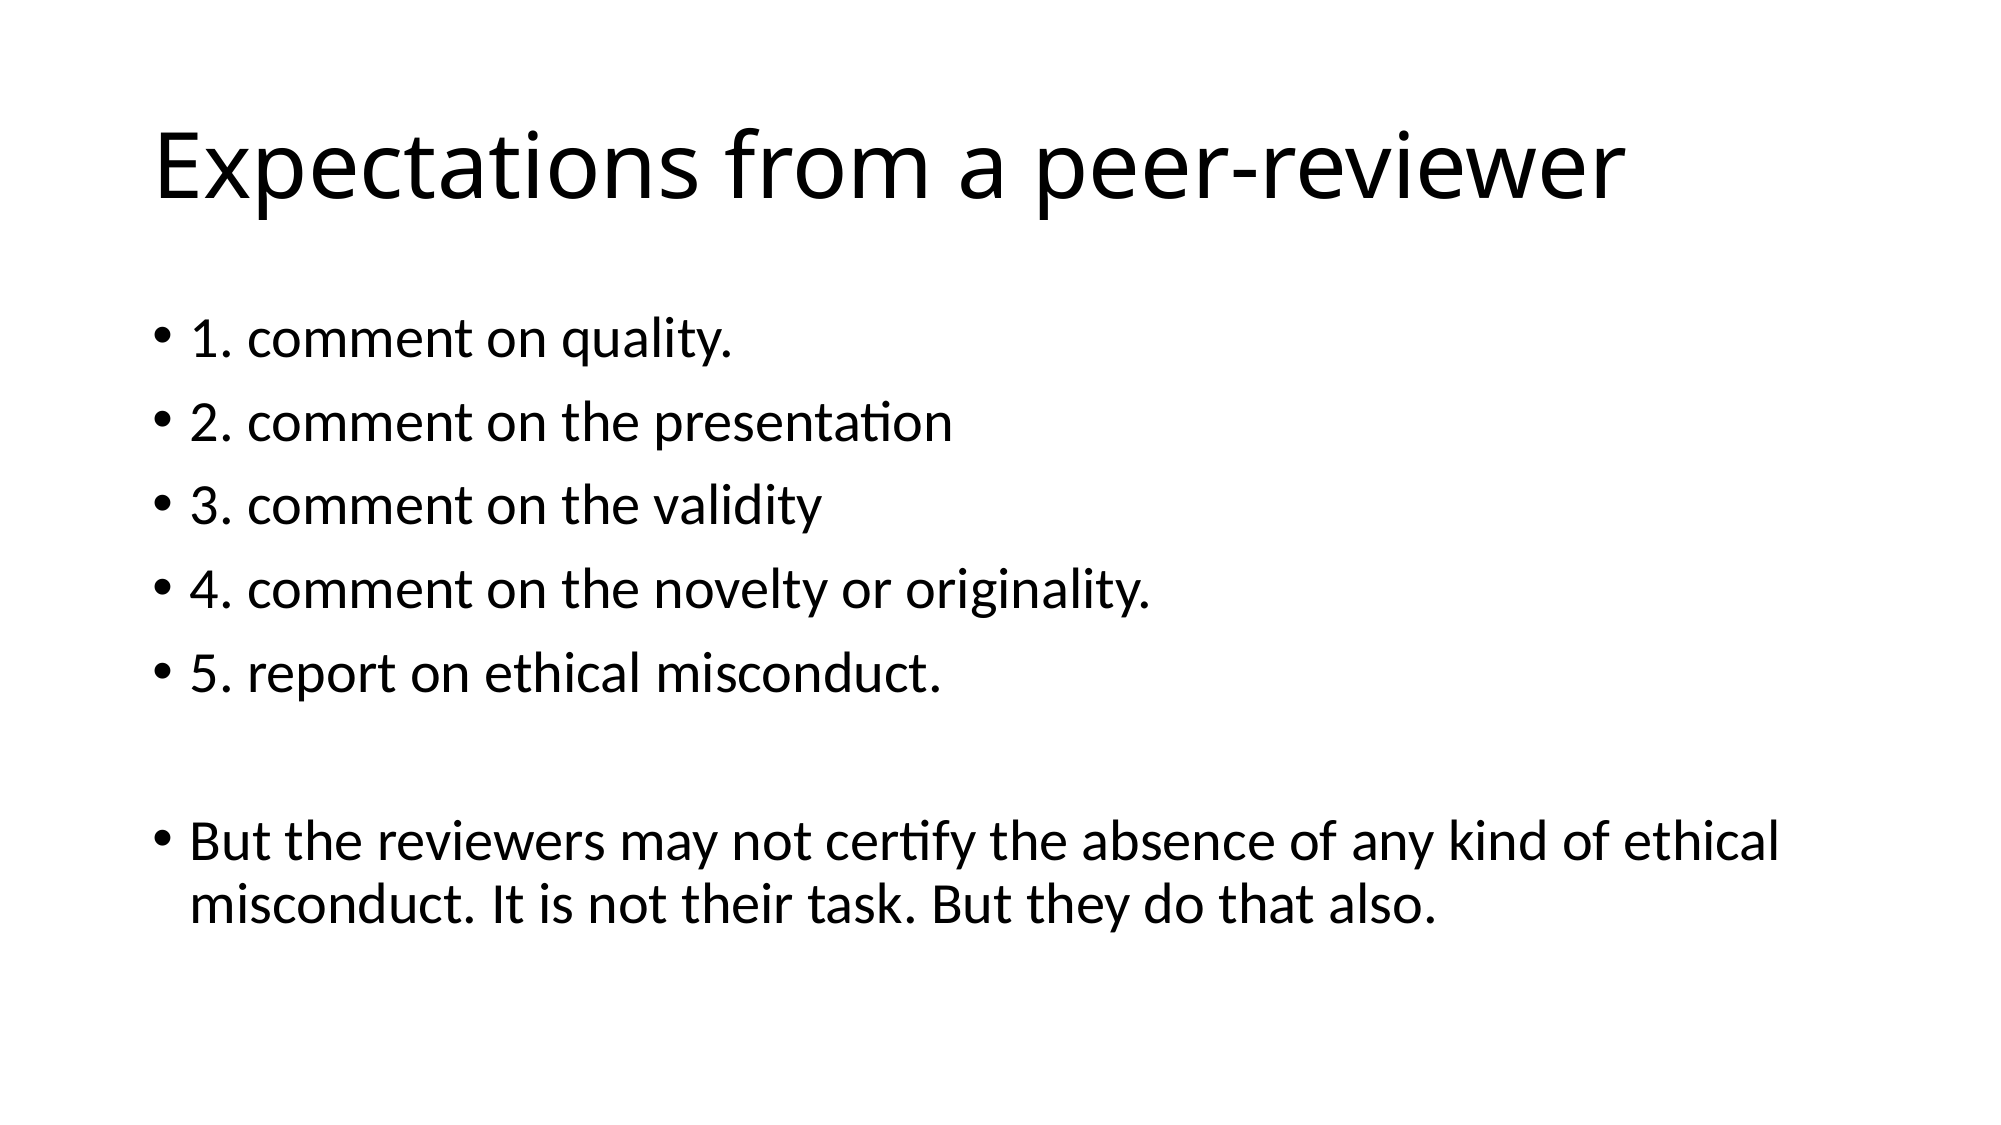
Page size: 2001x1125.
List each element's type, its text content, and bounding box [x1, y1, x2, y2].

list 1. comment on quality. 2. comment on the presentation 3. comment on the validity 4. comment on the novelty or originality. 5. report on ethical misconduct. But the reviewers may not certify the absence of any kind of ethical misconduct. It is not their task. But they do that also. [137, 299, 1863, 1014]
title Expectations from a peer-reviewer [137, 59, 1863, 278]
